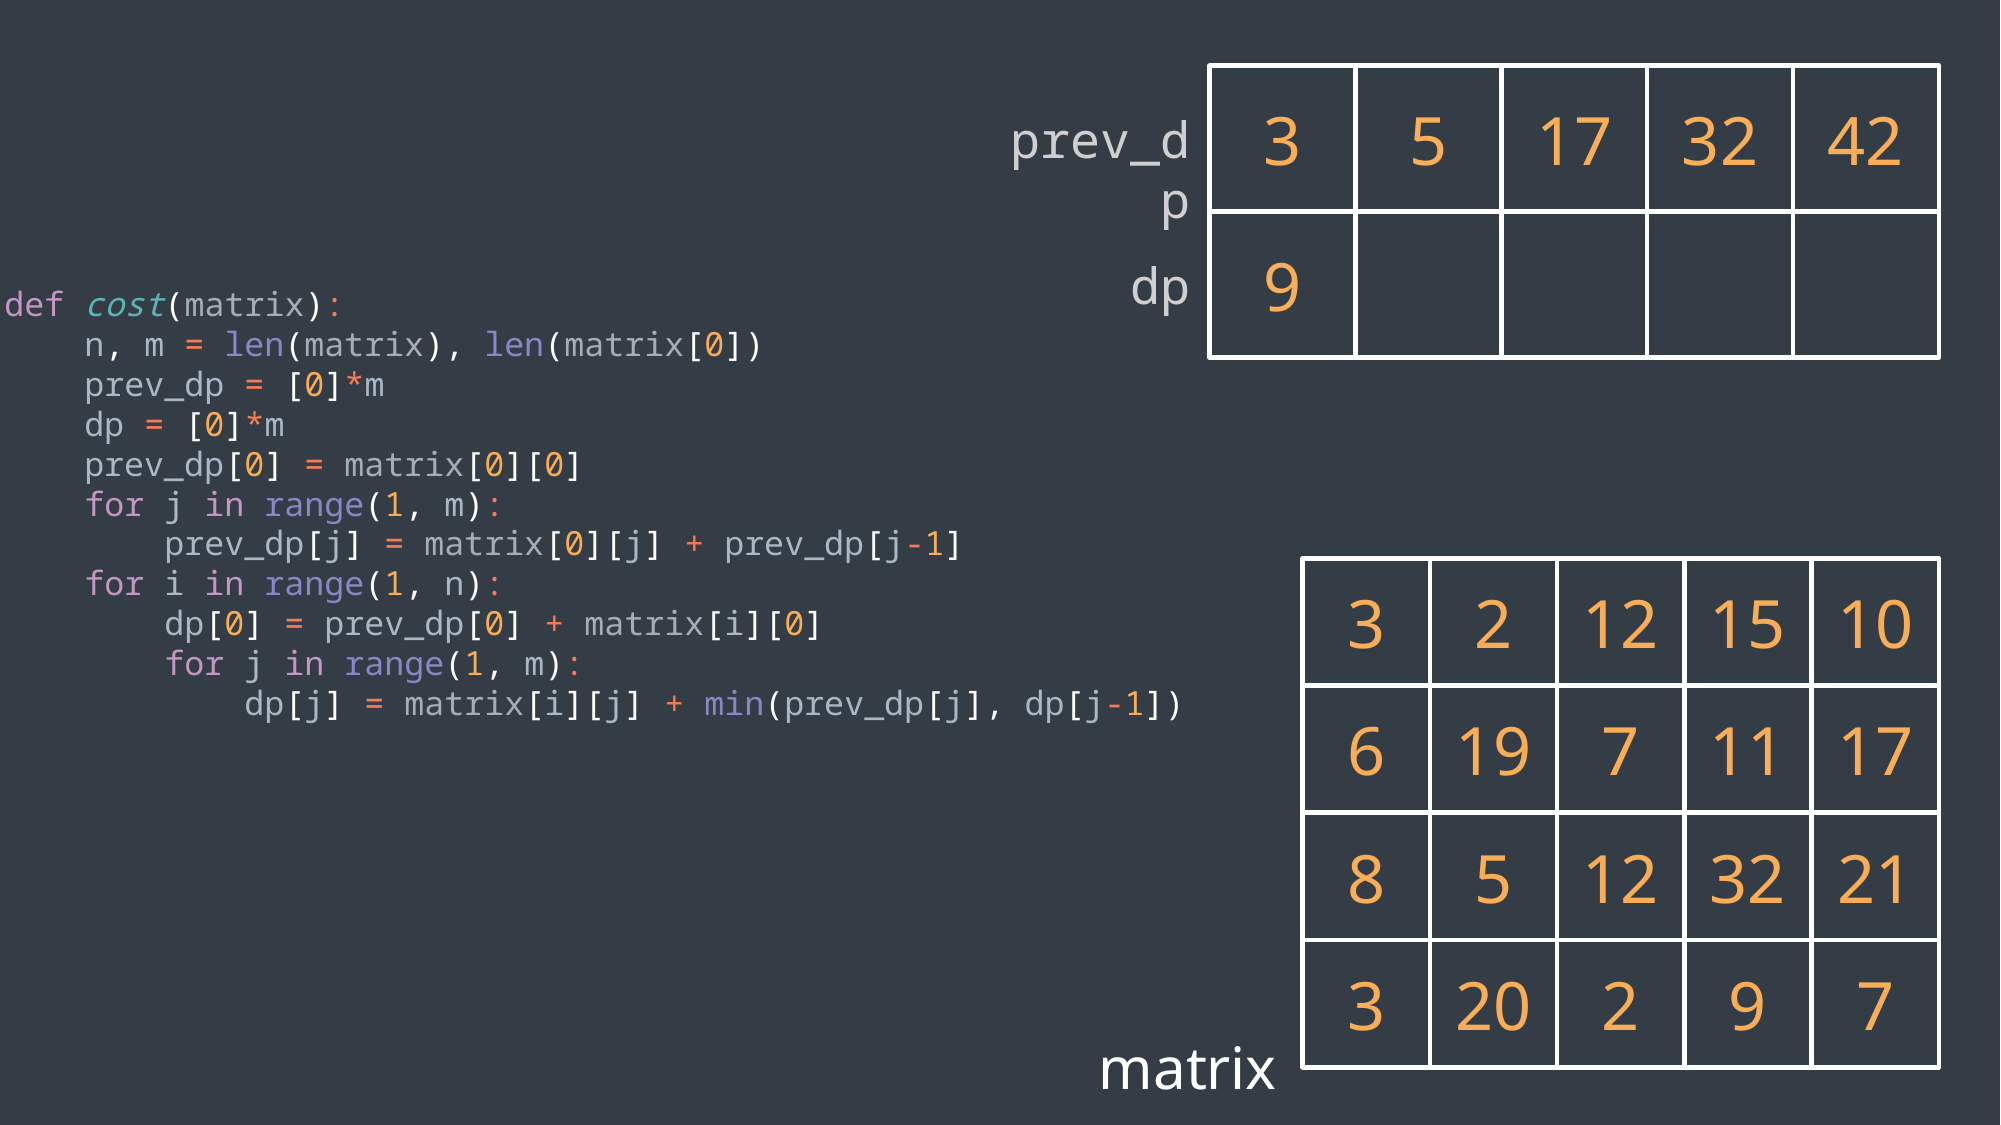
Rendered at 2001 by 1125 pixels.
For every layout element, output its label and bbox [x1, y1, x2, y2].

text_box [1034, 558, 1939, 1110]
text_box [973, 100, 1206, 236]
text_box [0, 246, 1206, 850]
text_box [1209, 65, 1939, 358]
